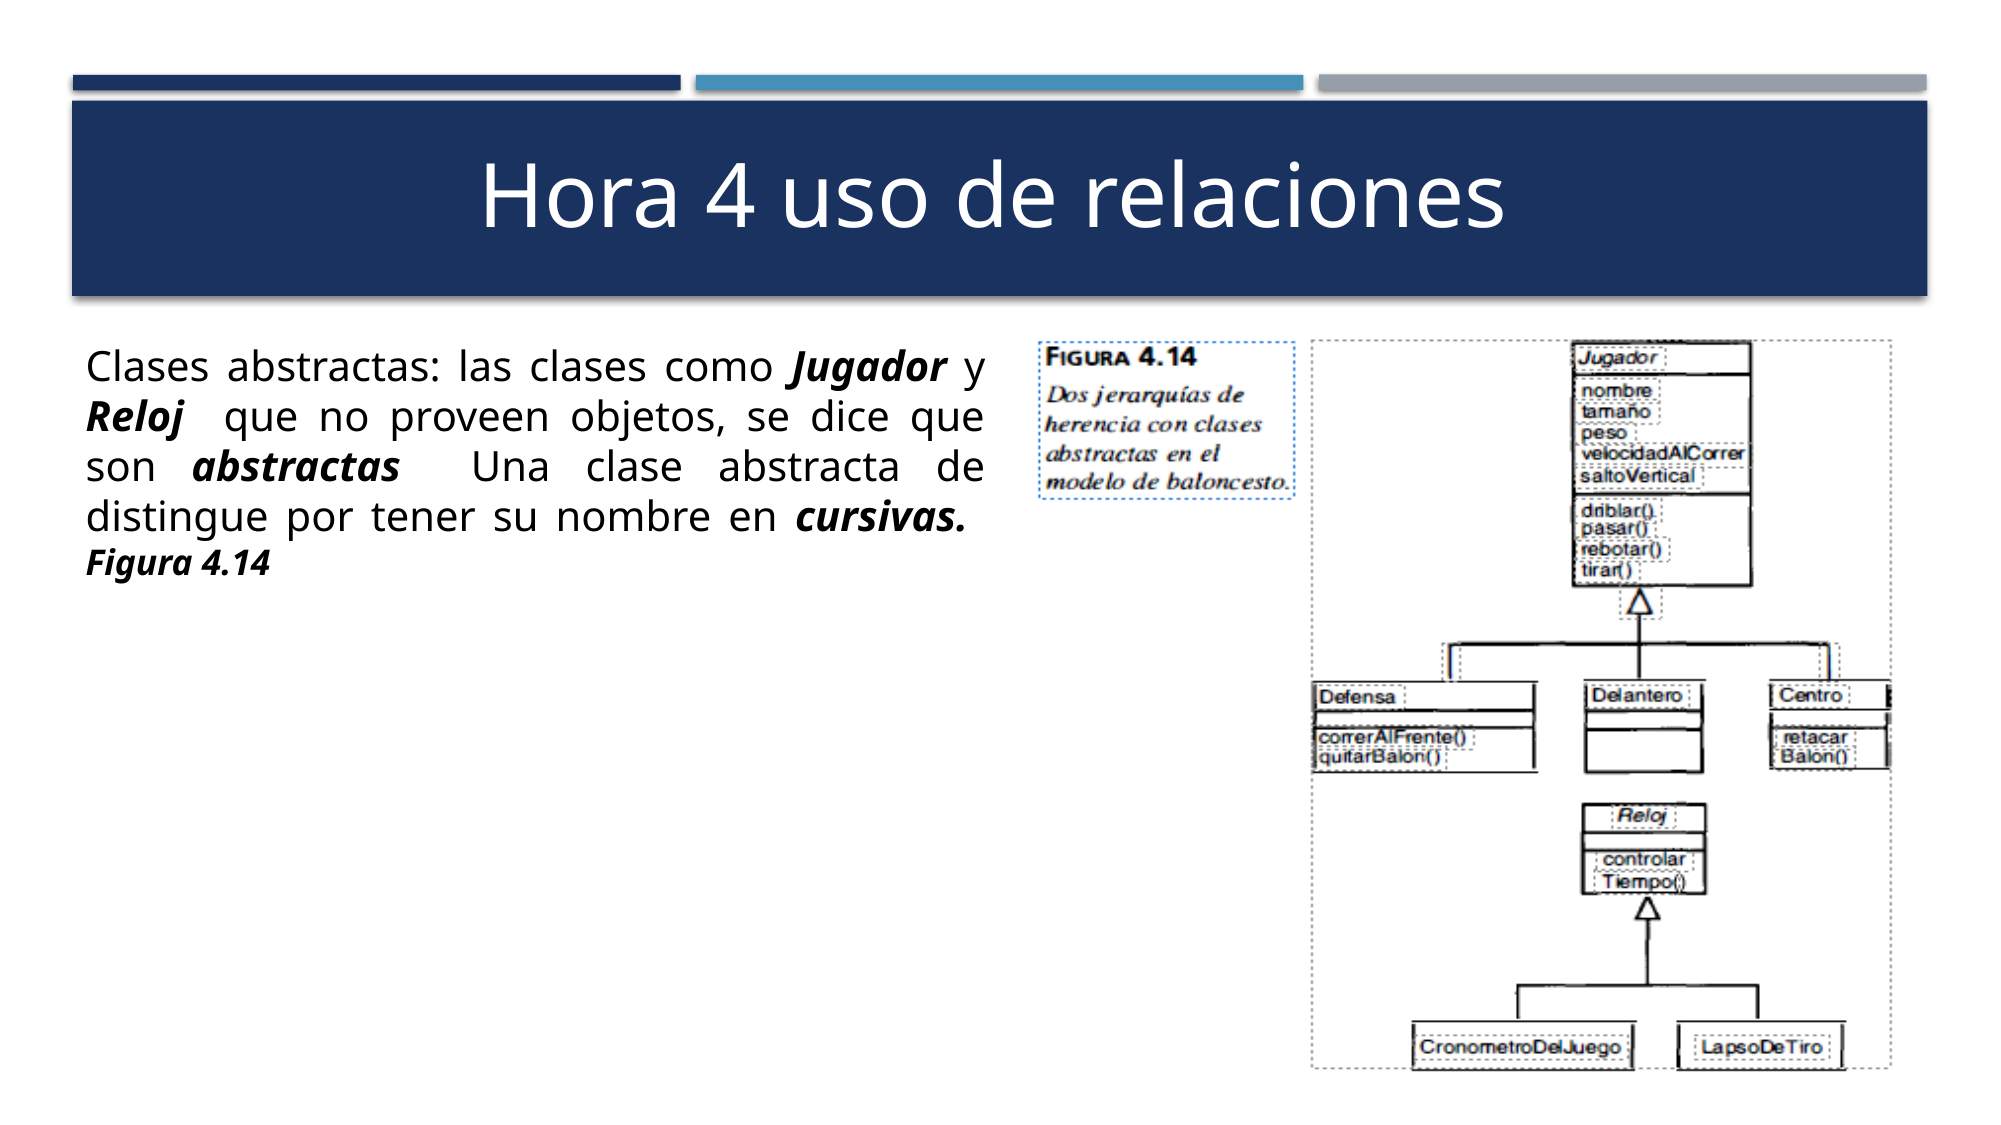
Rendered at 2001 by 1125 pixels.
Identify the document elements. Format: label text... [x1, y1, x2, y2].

text_box Hora 4 uso de relaciones [115, 130, 1872, 254]
picture [1027, 318, 1917, 1088]
text_box Clases abstractas: las clases como Jugador y Reloj que no proveen objetos, se dice que son abstractas Una clase abstracta de distingue por tener su nombre en cursivas. Figura 4.14 [70, 332, 1000, 590]
